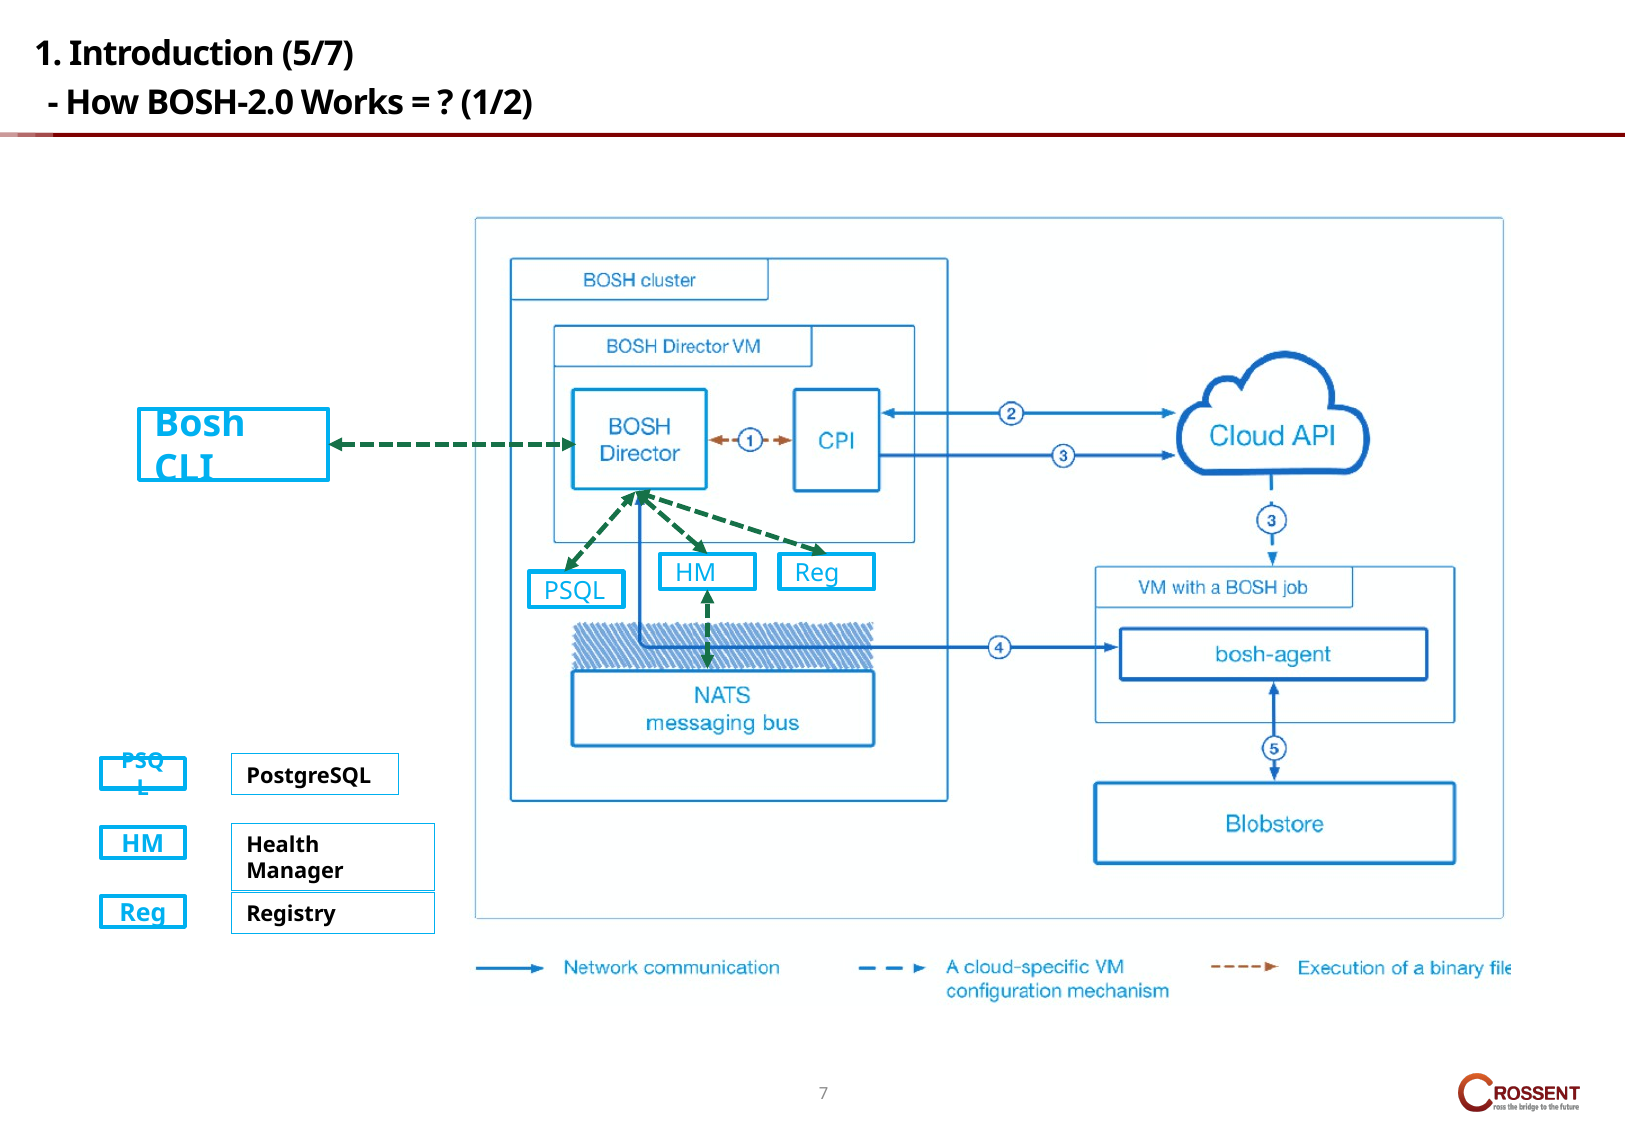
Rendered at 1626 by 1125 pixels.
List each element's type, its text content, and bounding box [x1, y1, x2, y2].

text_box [564, 491, 636, 572]
text_box PostgreSQL [231, 753, 399, 795]
text_box Health Manager [231, 823, 435, 891]
text_box Reg [99, 894, 187, 929]
picture [577, 584, 588, 597]
picture [783, 555, 871, 586]
text_box Bosh CLI [137, 407, 330, 482]
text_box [635, 491, 828, 555]
title 1. Introduction (5/7) - How BOSH-2.0 Works = ? (1/2) [19, 15, 1274, 129]
text_box HM [99, 825, 187, 860]
text_box PSQL [99, 756, 187, 791]
picture [828, 570, 834, 579]
text_box Registry [231, 892, 435, 934]
picture [469, 207, 1512, 1007]
picture [575, 391, 705, 487]
picture [663, 557, 752, 586]
picture [532, 575, 620, 604]
picture [1458, 1073, 1580, 1112]
